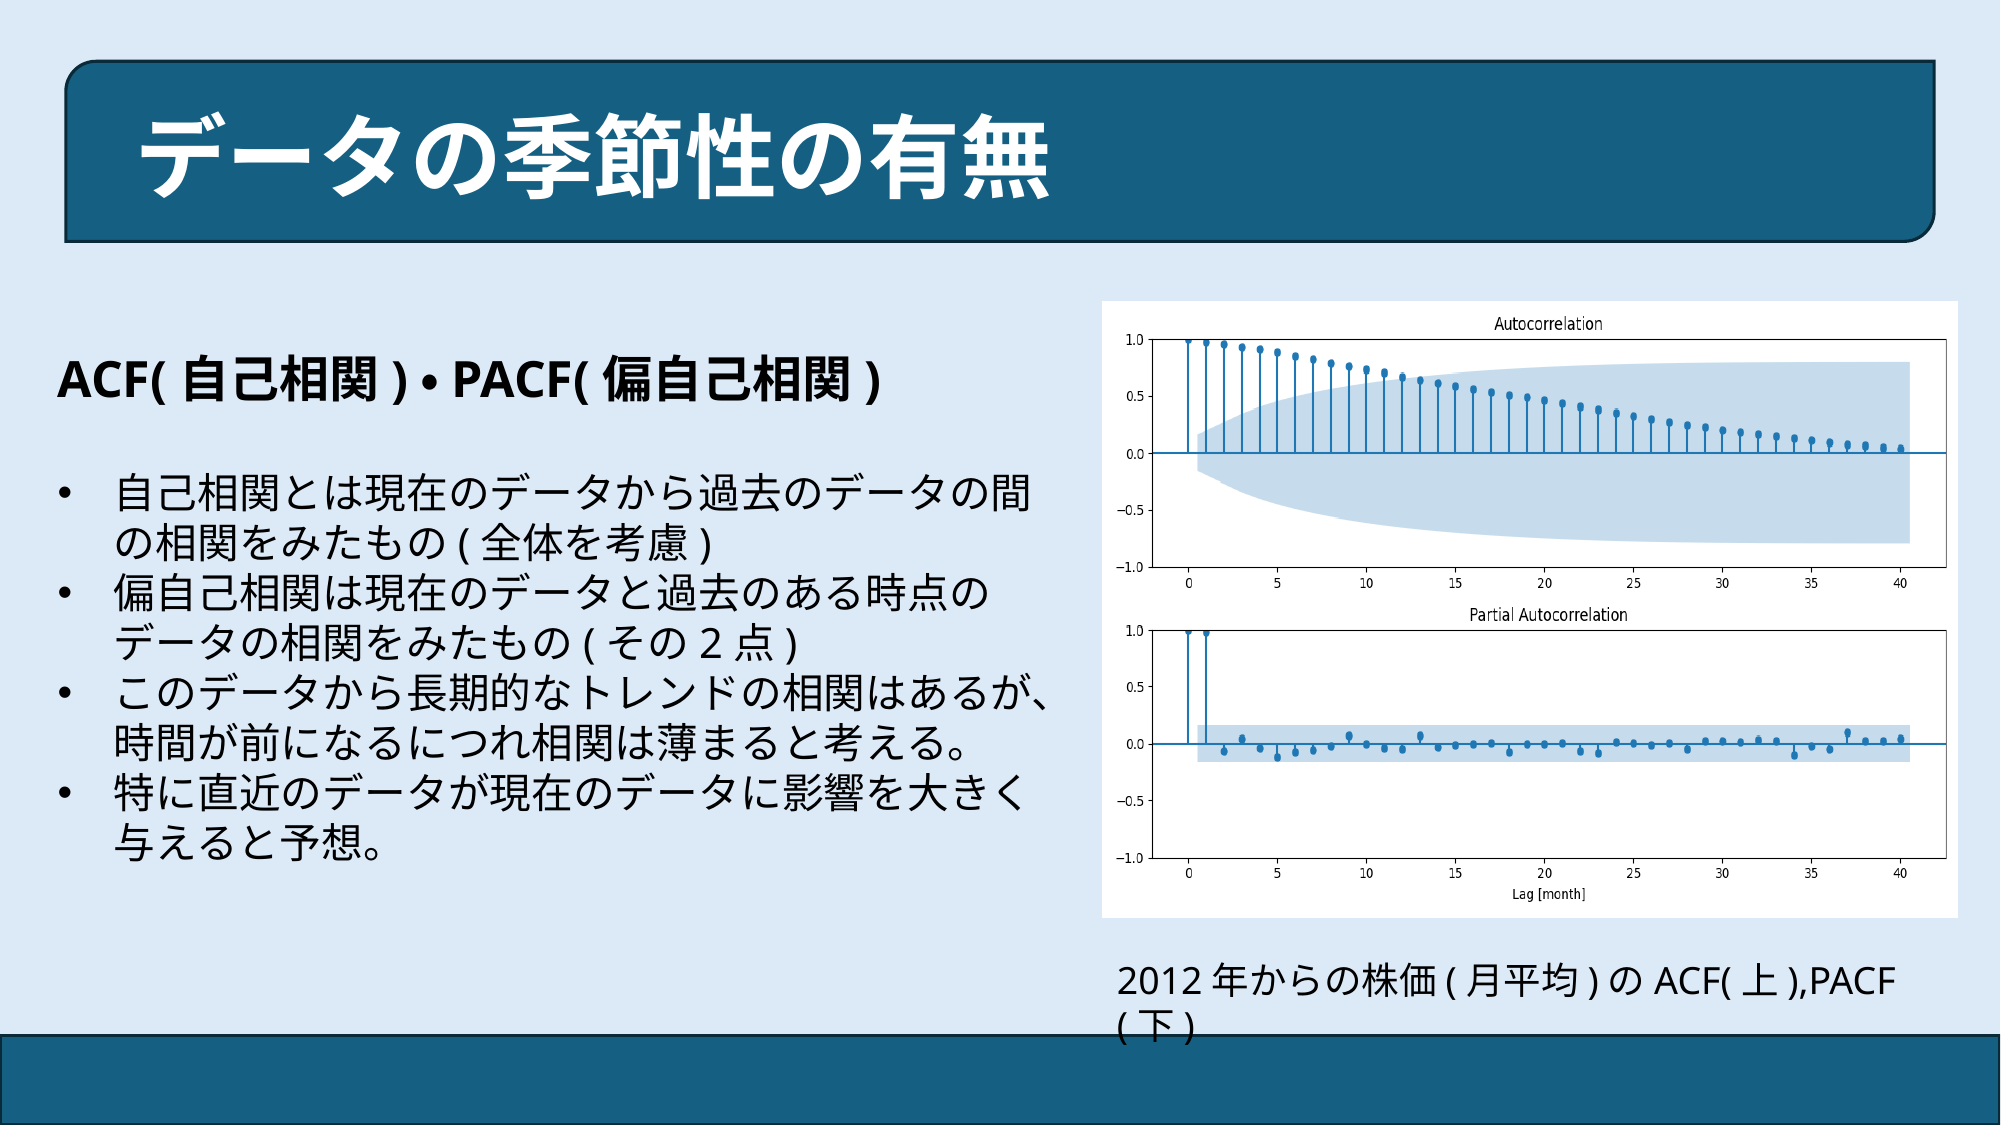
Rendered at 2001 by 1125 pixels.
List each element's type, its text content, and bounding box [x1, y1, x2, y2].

text_box ACF(自己相関)・PACF(偏自己相関) 自己相関とは現在のデータから過去のデータの間の相関をみたもの(全体を考慮) 偏自己相関は現在のデータと過去のある時点のデータの相関をみたもの(その2点) このデータから長期的なトレンドの相関はあるが、時間が前になるにつれ相関は薄まると考える。 特に直近のデータが現在のデータに影響を大きく与えると予想。 [42, 339, 1088, 875]
text_box 2012年からの株価(月平均)のACF(上),PACF(下) [1102, 949, 1988, 1055]
picture [1101, 301, 1958, 919]
title データの季節性の有無 [120, 52, 1846, 271]
